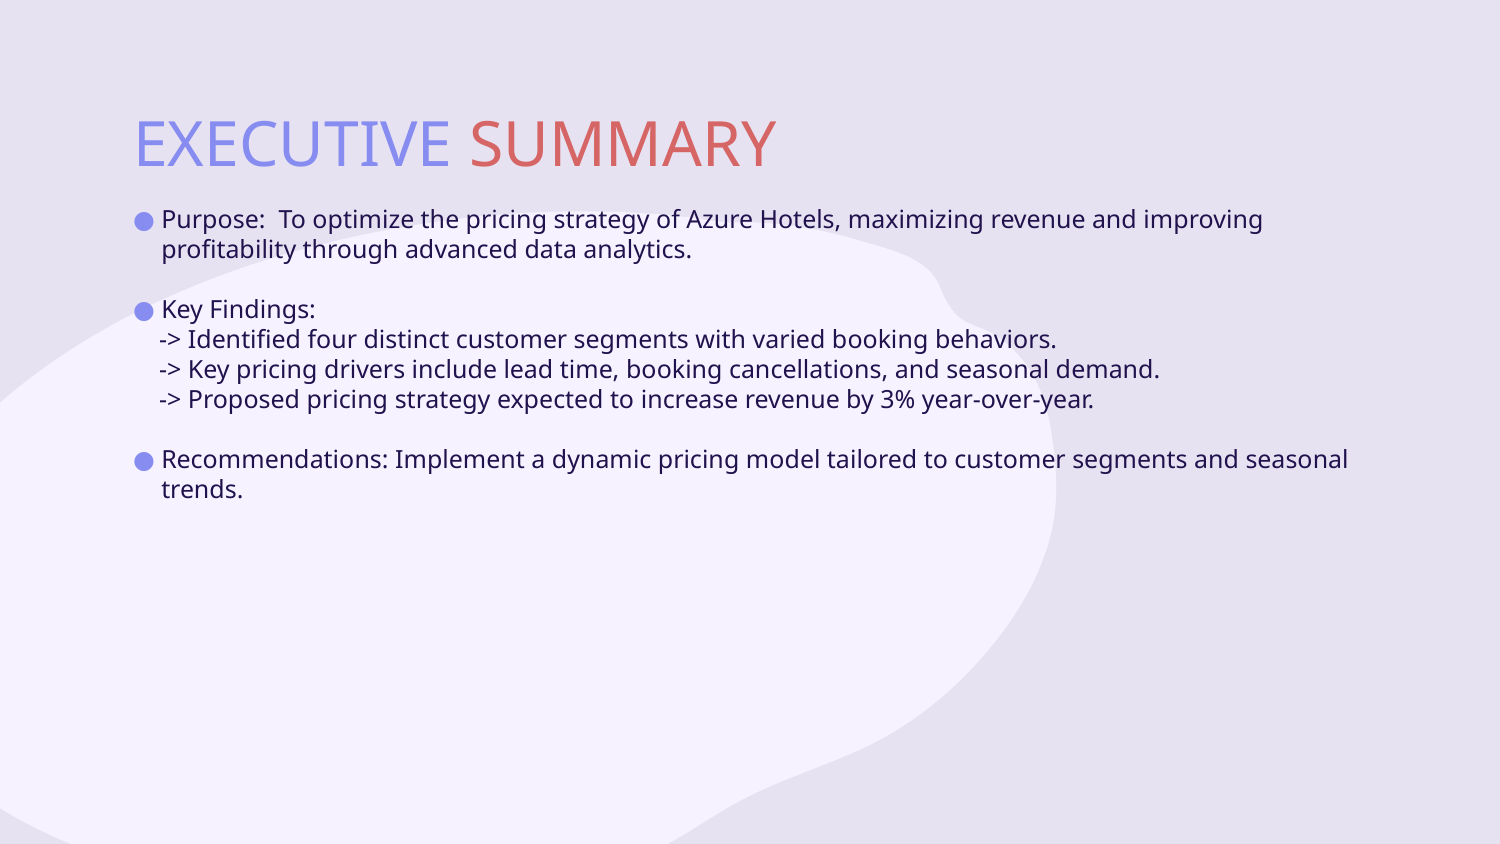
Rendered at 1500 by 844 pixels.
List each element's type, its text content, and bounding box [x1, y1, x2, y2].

list Purpose: To optimize the pricing strategy of Azure Hotels, maximizing revenue and improving profitability through advanced data analytics. Key Findings: -> Identified four distinct customer segments with varied booking behaviors. -> Key pricing drivers include lead time, booking cancellations, and seasonal demand. -> Proposed pricing strategy expected to increase revenue by 3% year-over-year. Recommendations: Implement a dynamic pricing model tailored to customer segments and seasonal trends. [118, 189, 1382, 750]
title EXECUTIVE SUMMARY [118, 88, 1382, 183]
